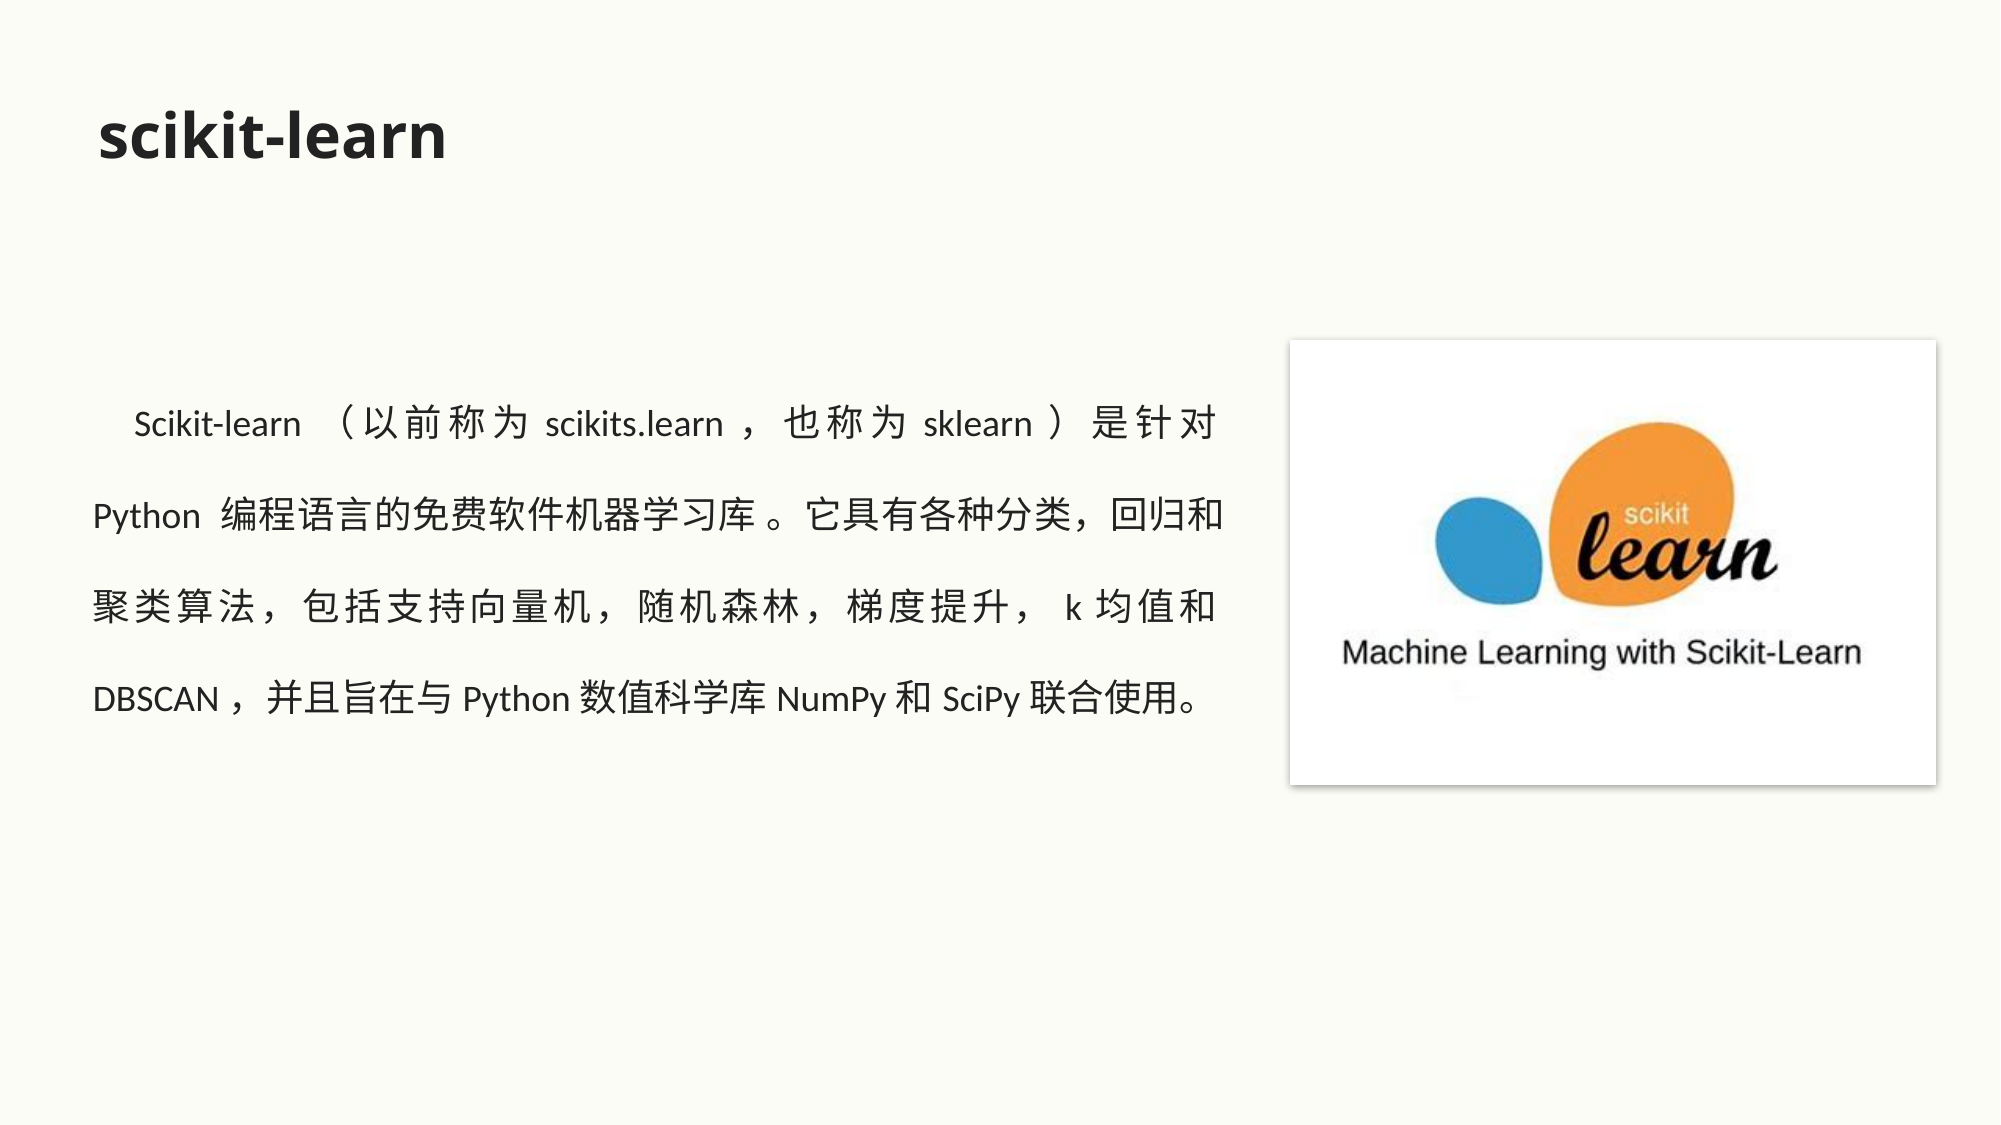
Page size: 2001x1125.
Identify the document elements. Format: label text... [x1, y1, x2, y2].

picture [1304, 354, 1923, 771]
text_box Scikit-learn（以前称为scikits.learn，也称为sklearn）是针对Python 编程语言的免费软件机器学习库 。它具有各种分类，回归和聚类算法，包括支持向量机，随机森林，梯度提升，k均值和DBSCAN，并且旨在与Python数值科学库NumPy和SciPy联合使用。 [78, 345, 1241, 780]
text_box scikit-learn [78, 43, 1922, 194]
